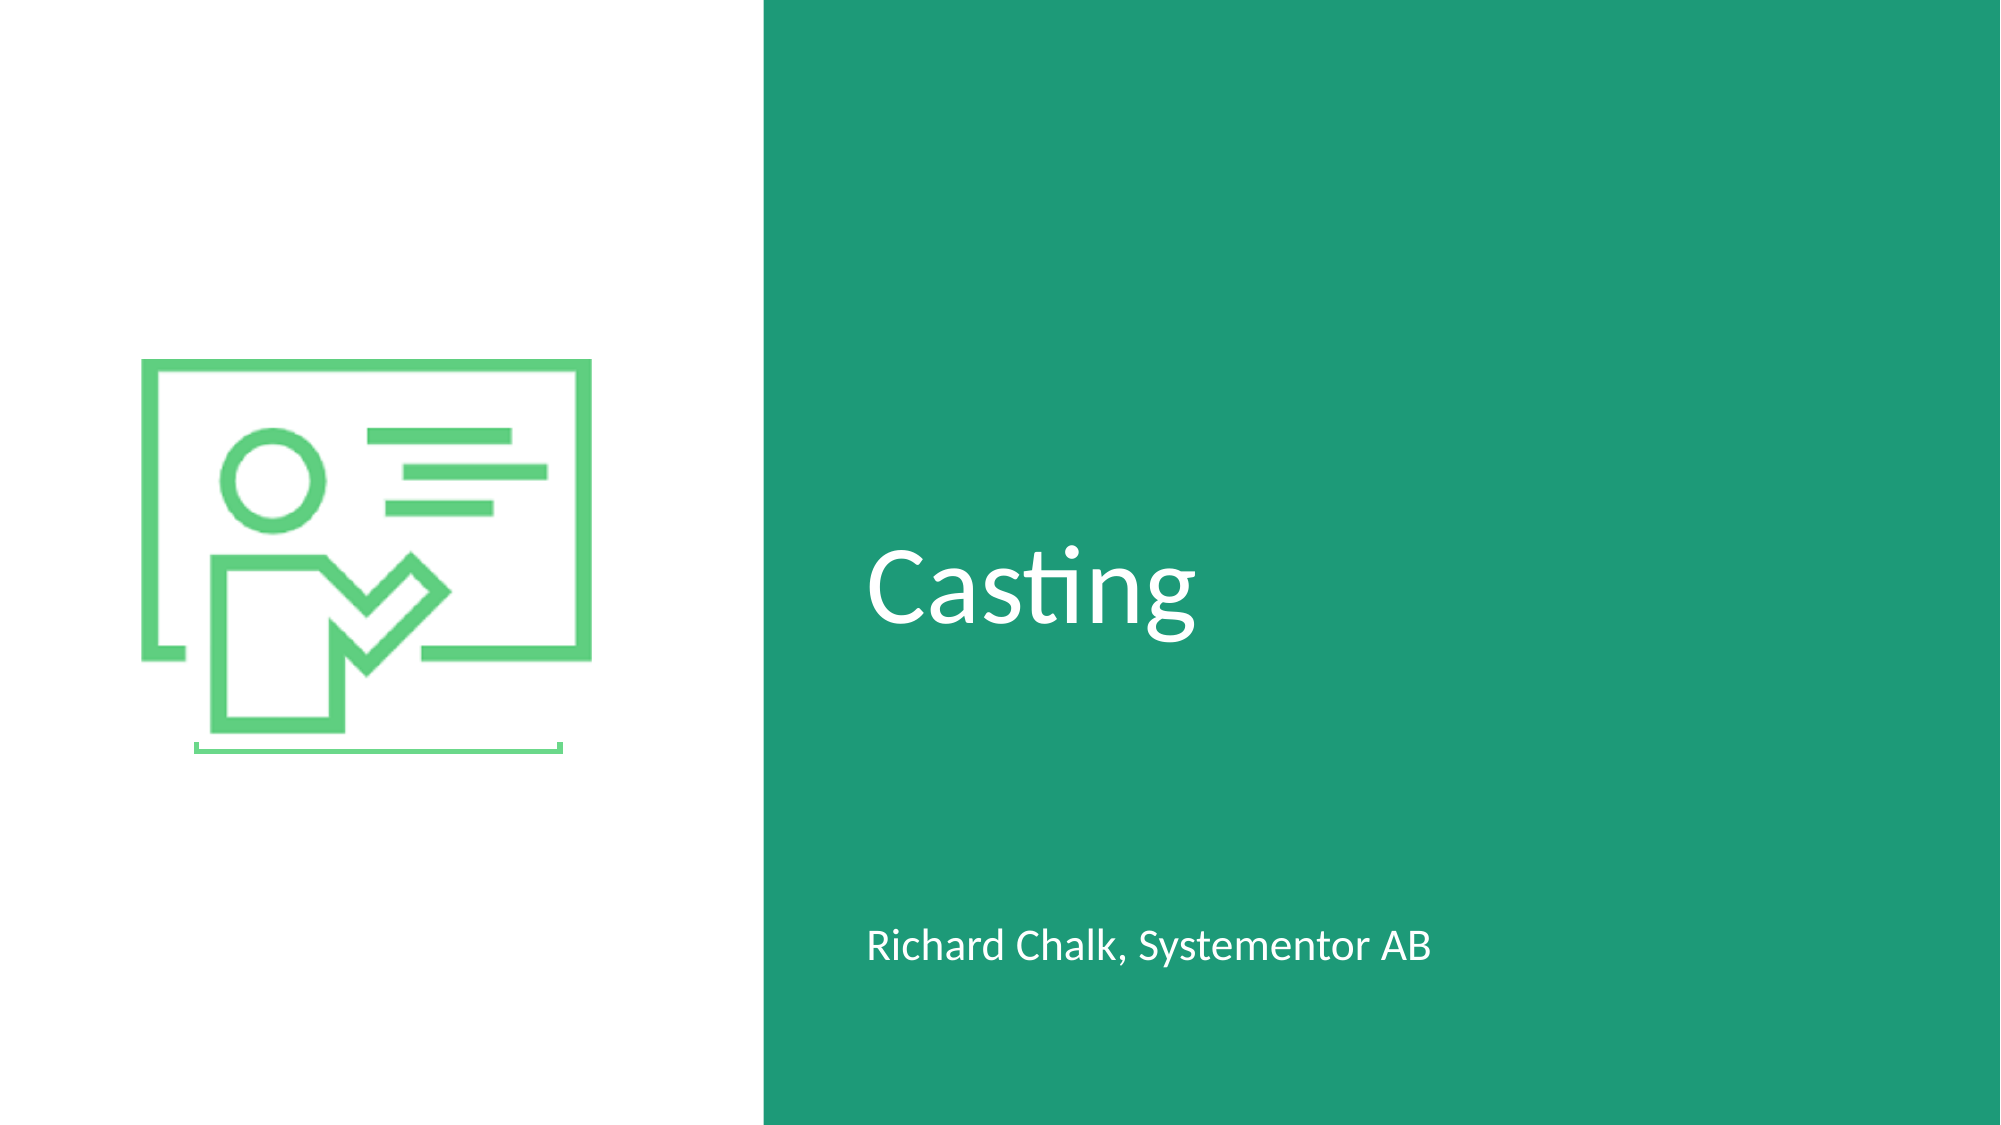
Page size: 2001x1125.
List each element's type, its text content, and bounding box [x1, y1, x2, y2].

picture [140, 359, 592, 743]
text_box Casting [851, 214, 1959, 652]
text_box Richard Chalk, Systementor AB [851, 673, 1750, 979]
text_box [763, 0, 2000, 1125]
